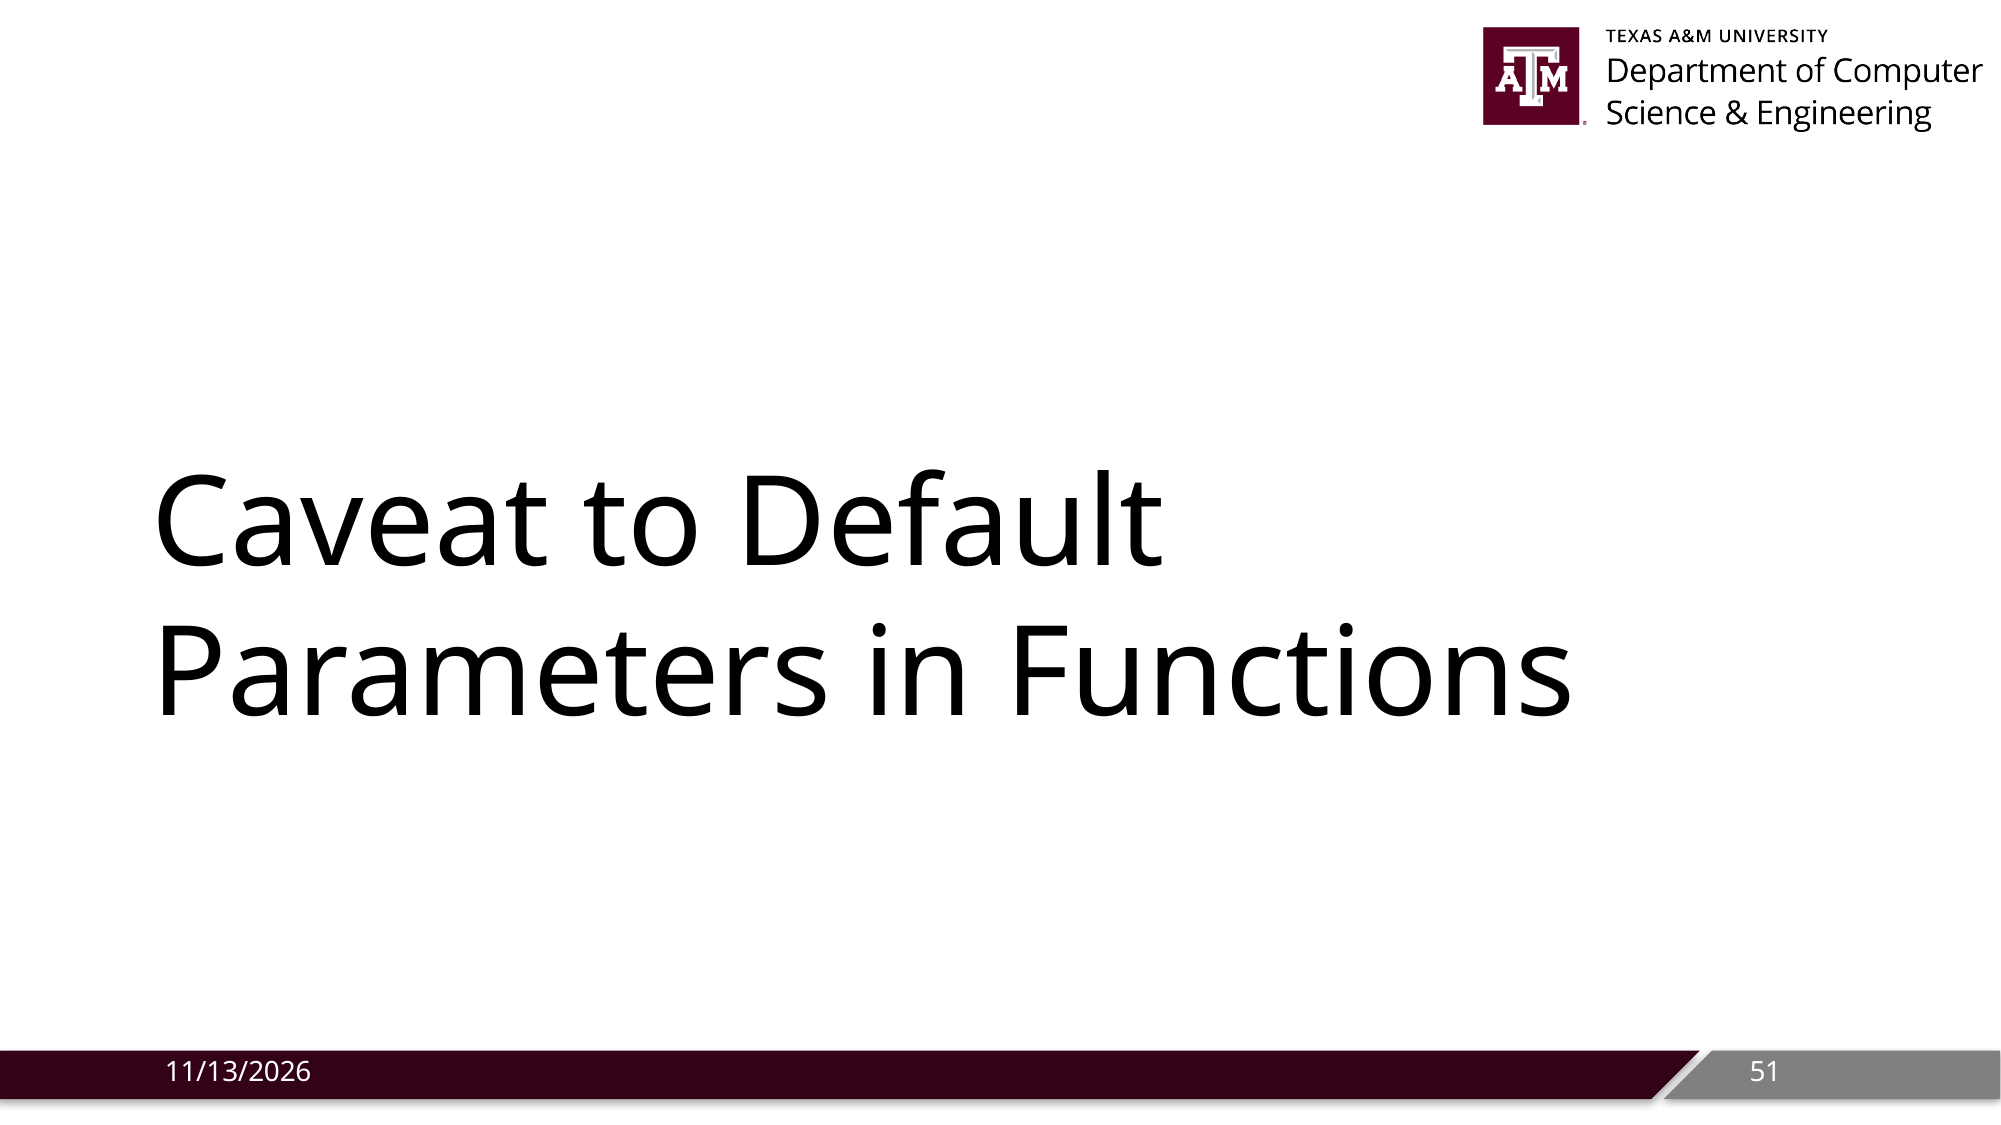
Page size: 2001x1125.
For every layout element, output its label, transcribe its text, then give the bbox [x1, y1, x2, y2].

picture [1483, 27, 1983, 132]
title Caveat to Default Parameters in Functions [136, 280, 1862, 749]
